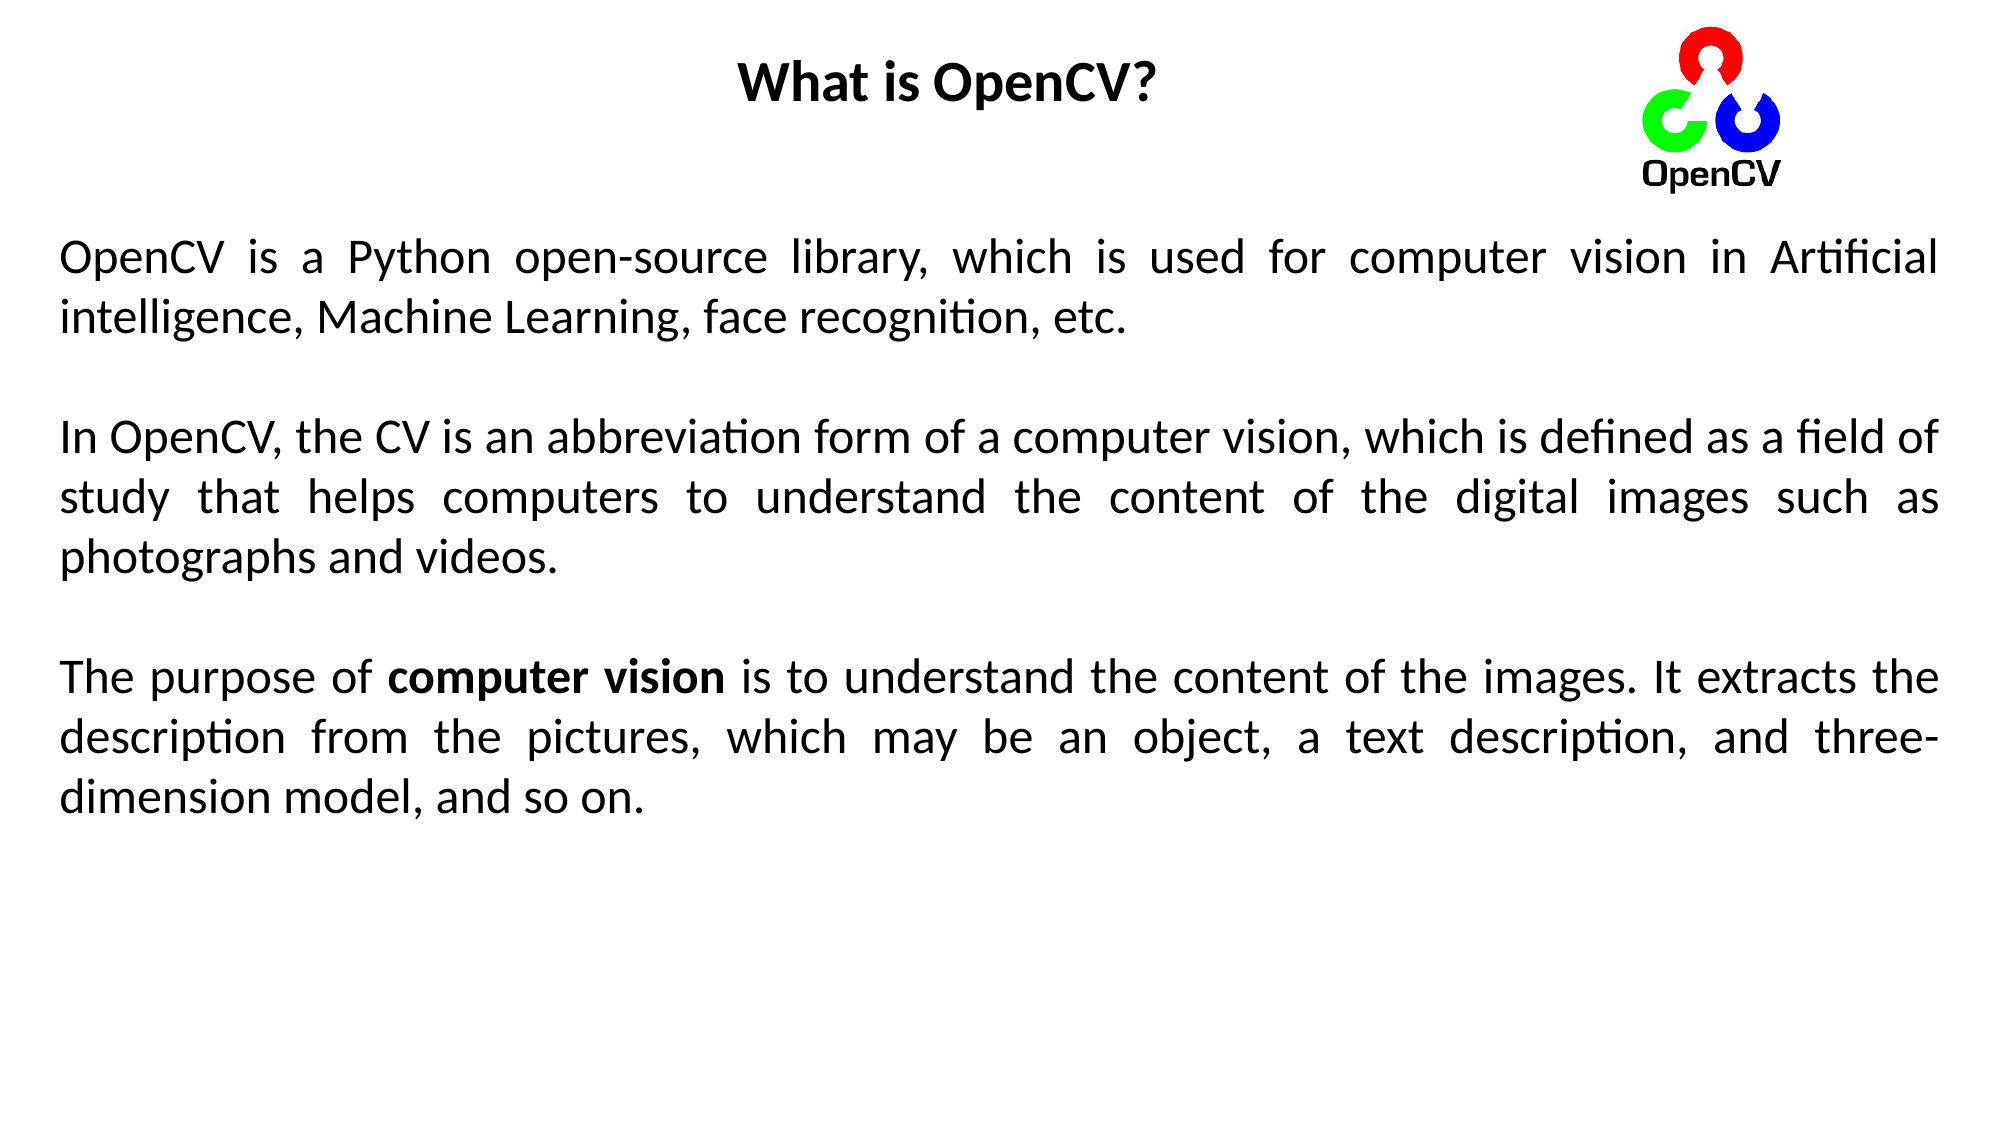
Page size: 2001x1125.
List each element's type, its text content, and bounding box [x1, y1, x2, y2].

text_box OpenCV is a Python open-source library, which is used for computer vision in Artificial intelligence, Machine Learning, face recognition, etc. In OpenCV, the CV is an abbreviation form of a computer vision, which is defined as a field of study that helps computers to understand the content of the digital images such as photographs and videos. The purpose of computer vision is to understand the content of the images. It extracts the description from the pictures, which may be an object, a text description, and three-dimension model, and so on. [44, 216, 1956, 952]
picture [1620, 21, 1802, 203]
text_box What is OpenCV? [722, 35, 1278, 121]
